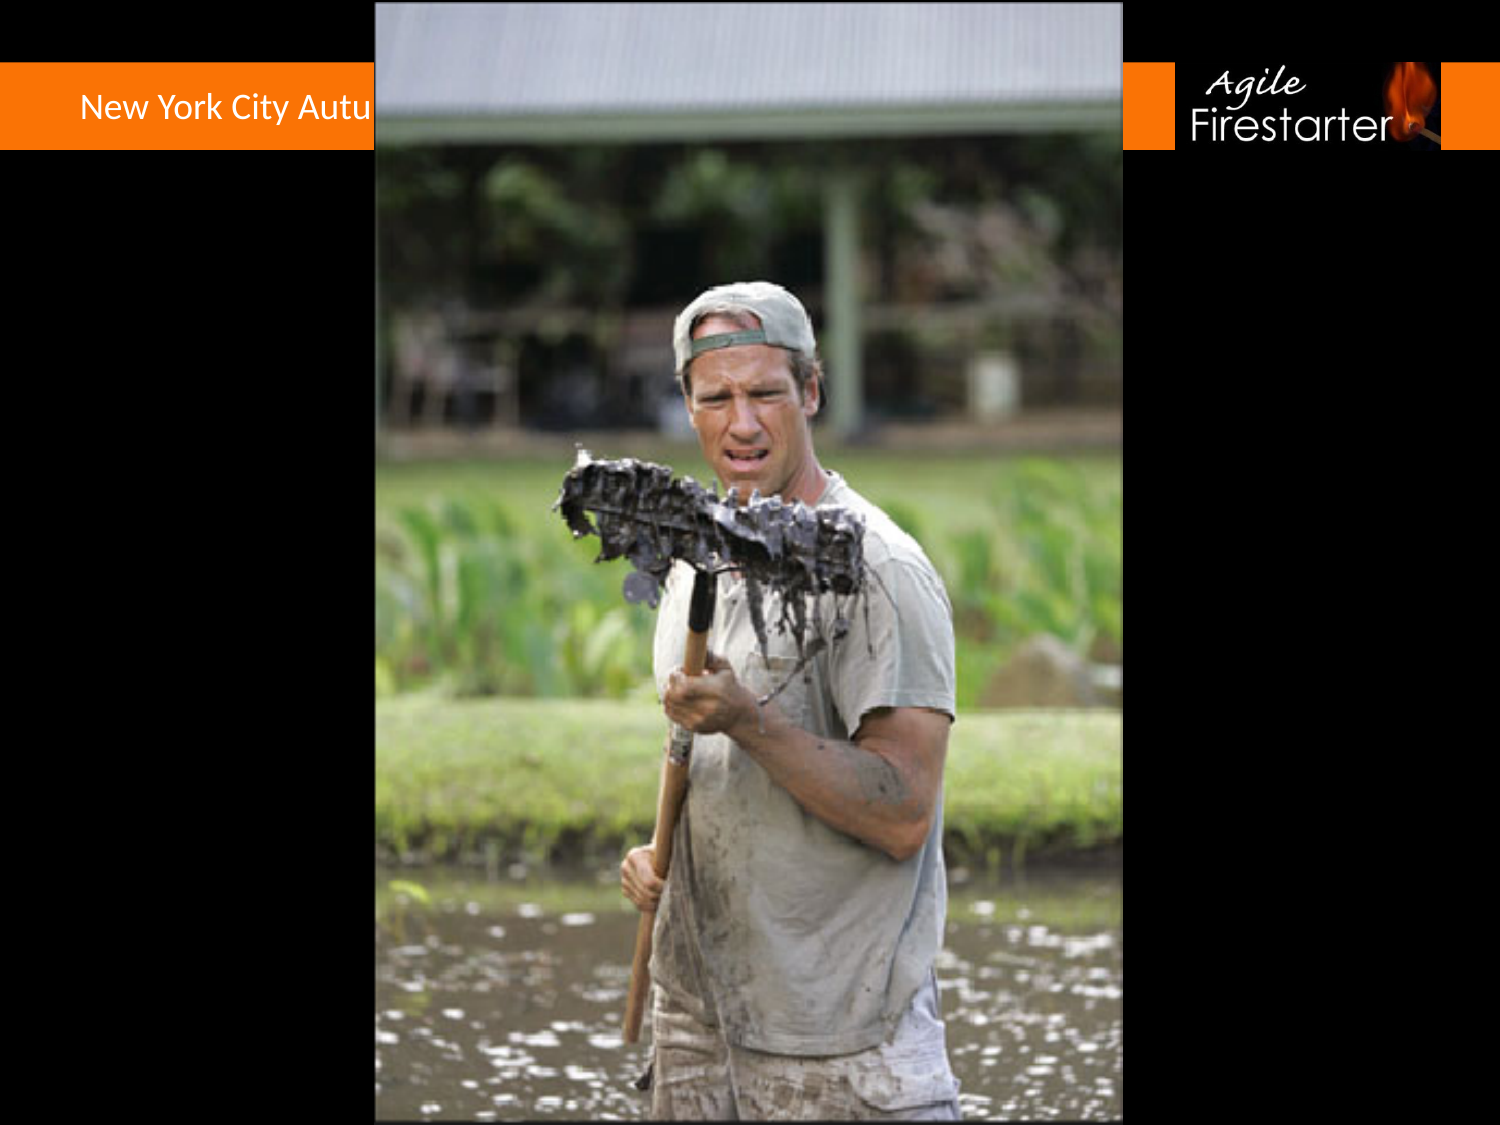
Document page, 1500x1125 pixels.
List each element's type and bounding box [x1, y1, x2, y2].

picture [1175, 62, 1441, 151]
picture [374, 2, 1123, 1125]
